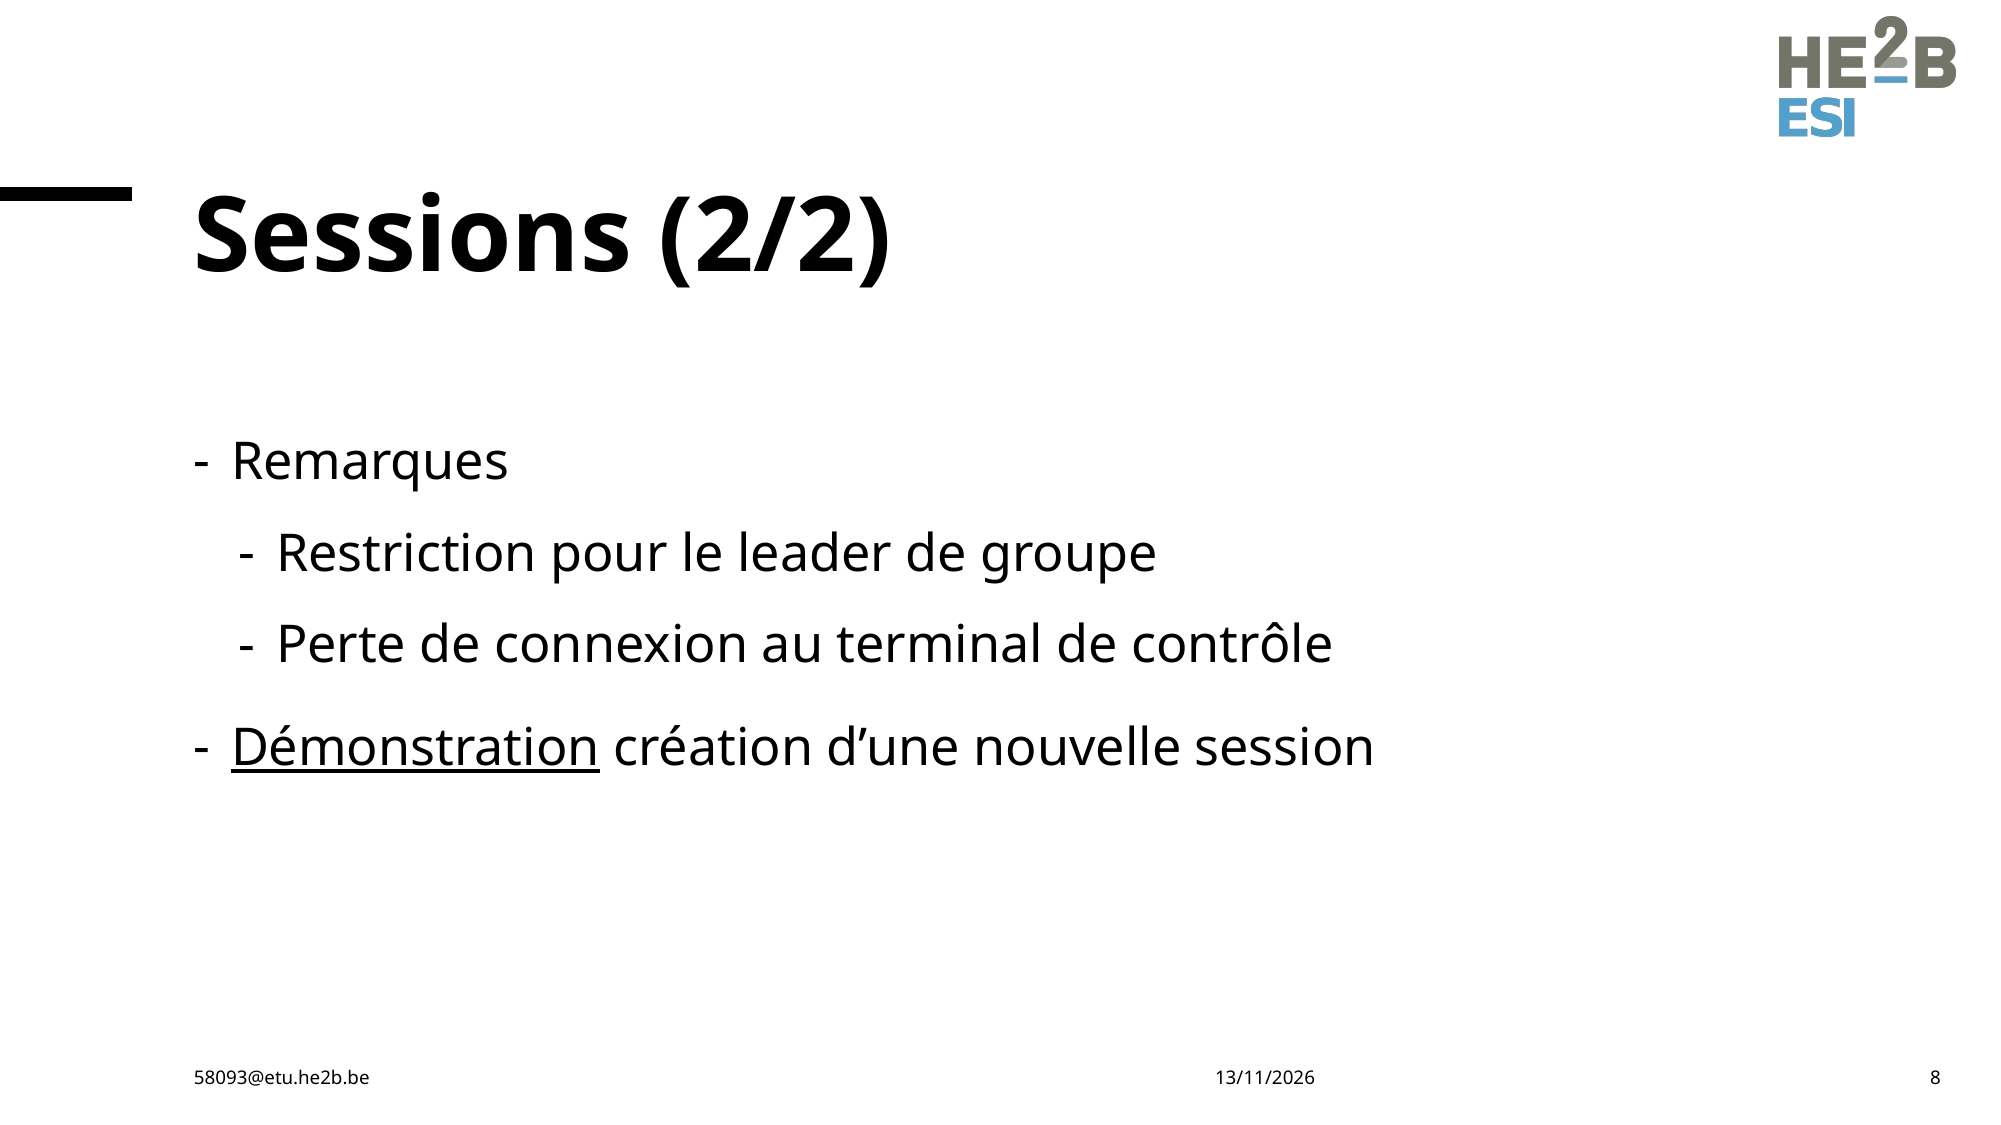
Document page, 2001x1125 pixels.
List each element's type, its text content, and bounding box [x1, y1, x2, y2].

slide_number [1200, 1048, 1801, 1108]
footer 58093@etu.he2b.be [178, 1048, 907, 1108]
list Remarques Restriction pour le leader de groupe Perte de connexion au terminal de contrôle Démonstration création d’une nouvelle session [178, 401, 1807, 1032]
title Sessions (2/2) [178, 178, 1807, 392]
picture [1779, 16, 1956, 137]
slide_number 8 [1801, 1048, 1956, 1108]
